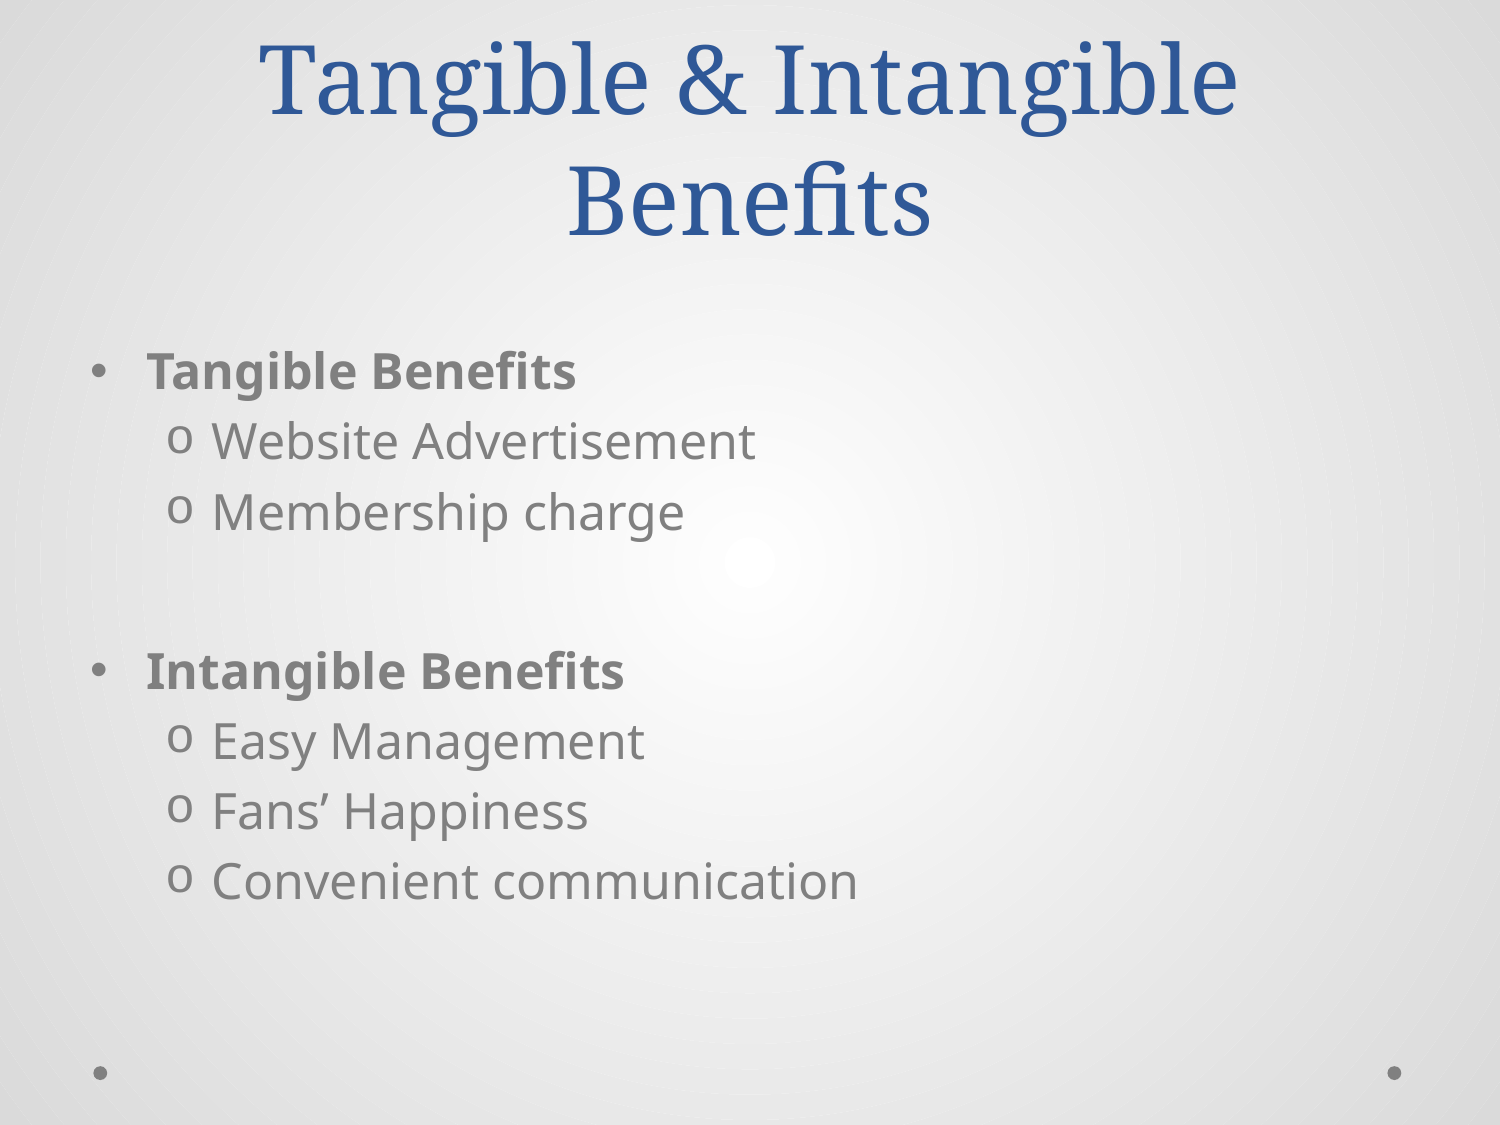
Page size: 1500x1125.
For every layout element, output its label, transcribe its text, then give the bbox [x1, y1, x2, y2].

list Tangible Benefits Website Advertisement Membership charge Intangible Benefits Easy Management Fans’ Happiness Convenient communication [75, 332, 1425, 1075]
title Tangible & Intangible Benefits [75, 0, 1425, 263]
